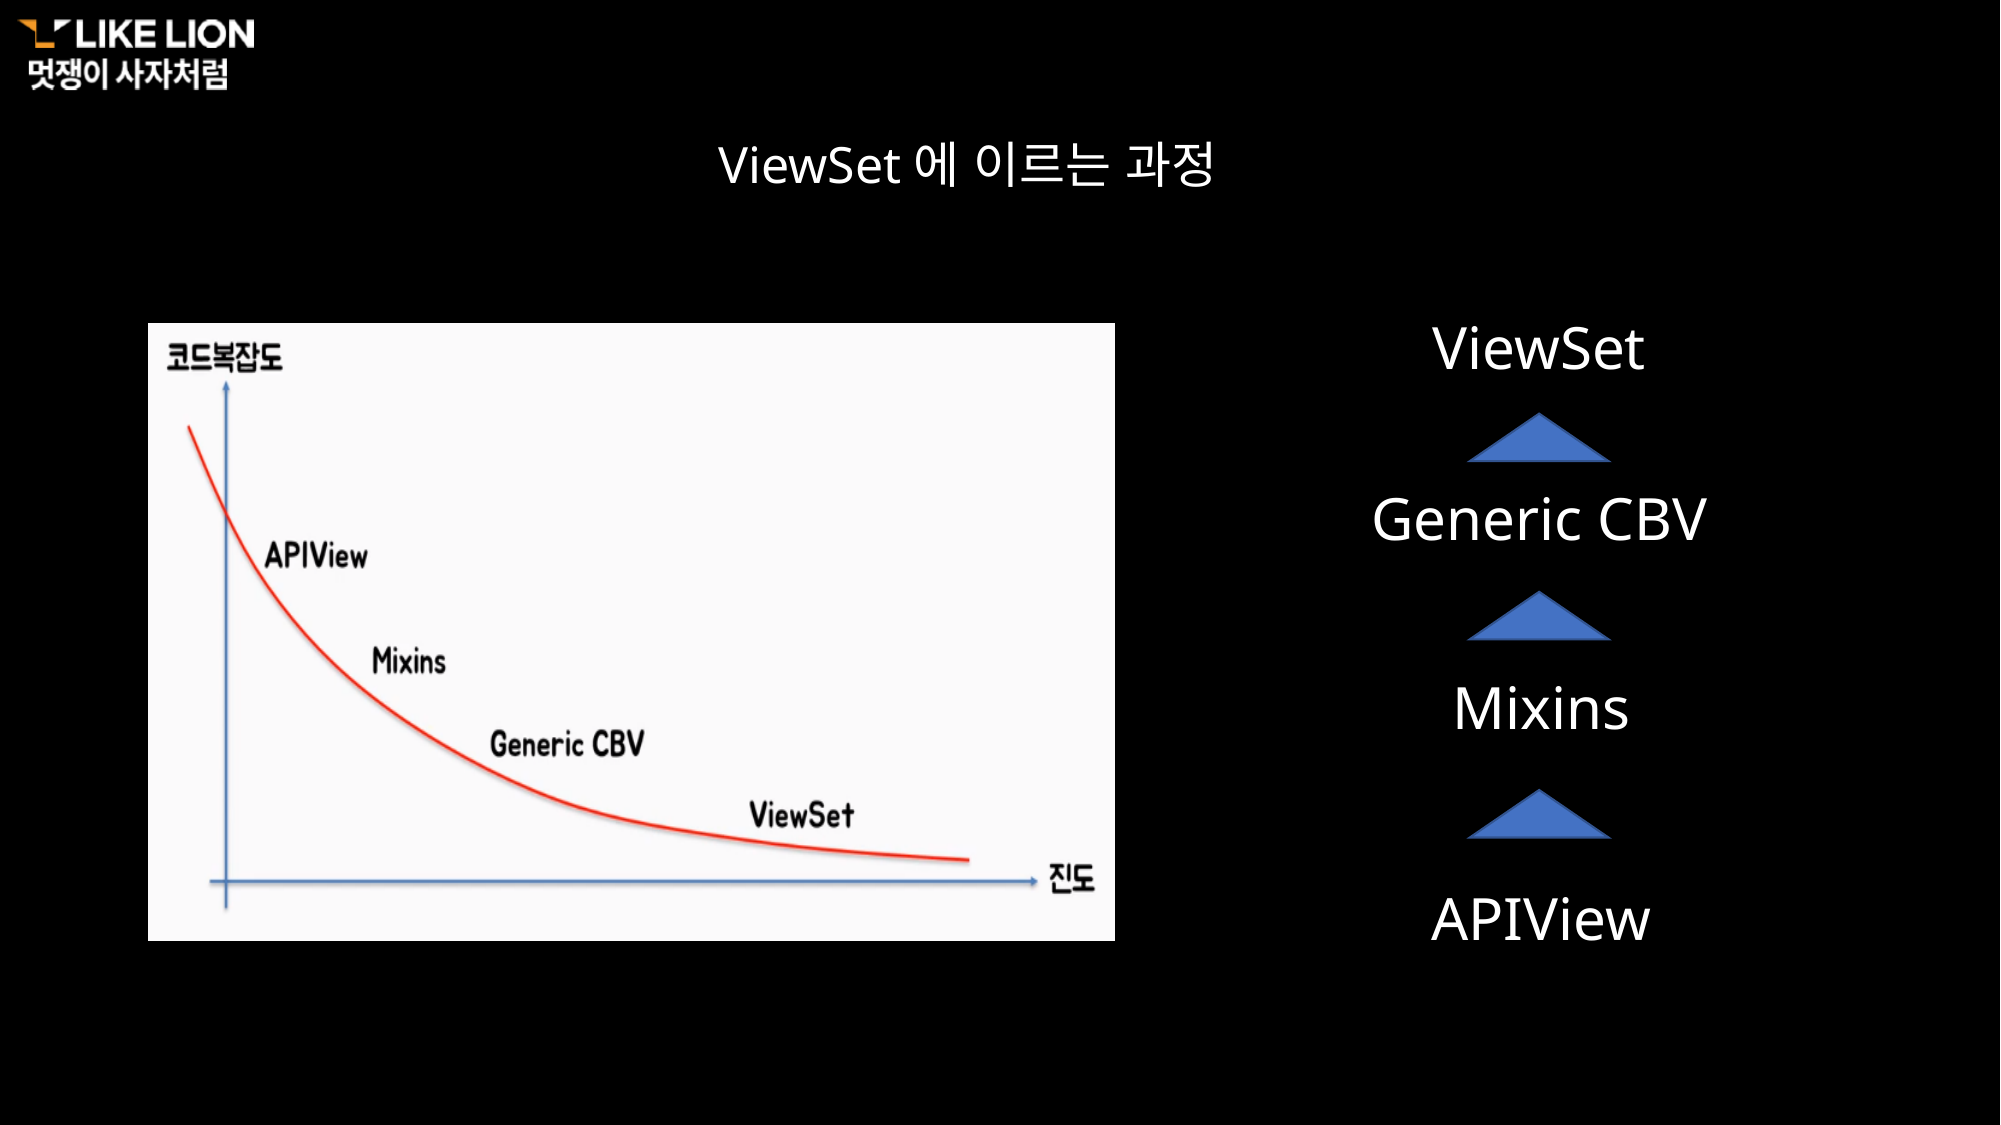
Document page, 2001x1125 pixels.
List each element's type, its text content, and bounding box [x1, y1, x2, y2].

picture [148, 323, 1115, 941]
picture [7, 10, 278, 107]
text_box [1358, 303, 1721, 961]
text_box ViewSet에 이르는 과정 [703, 66, 1233, 202]
